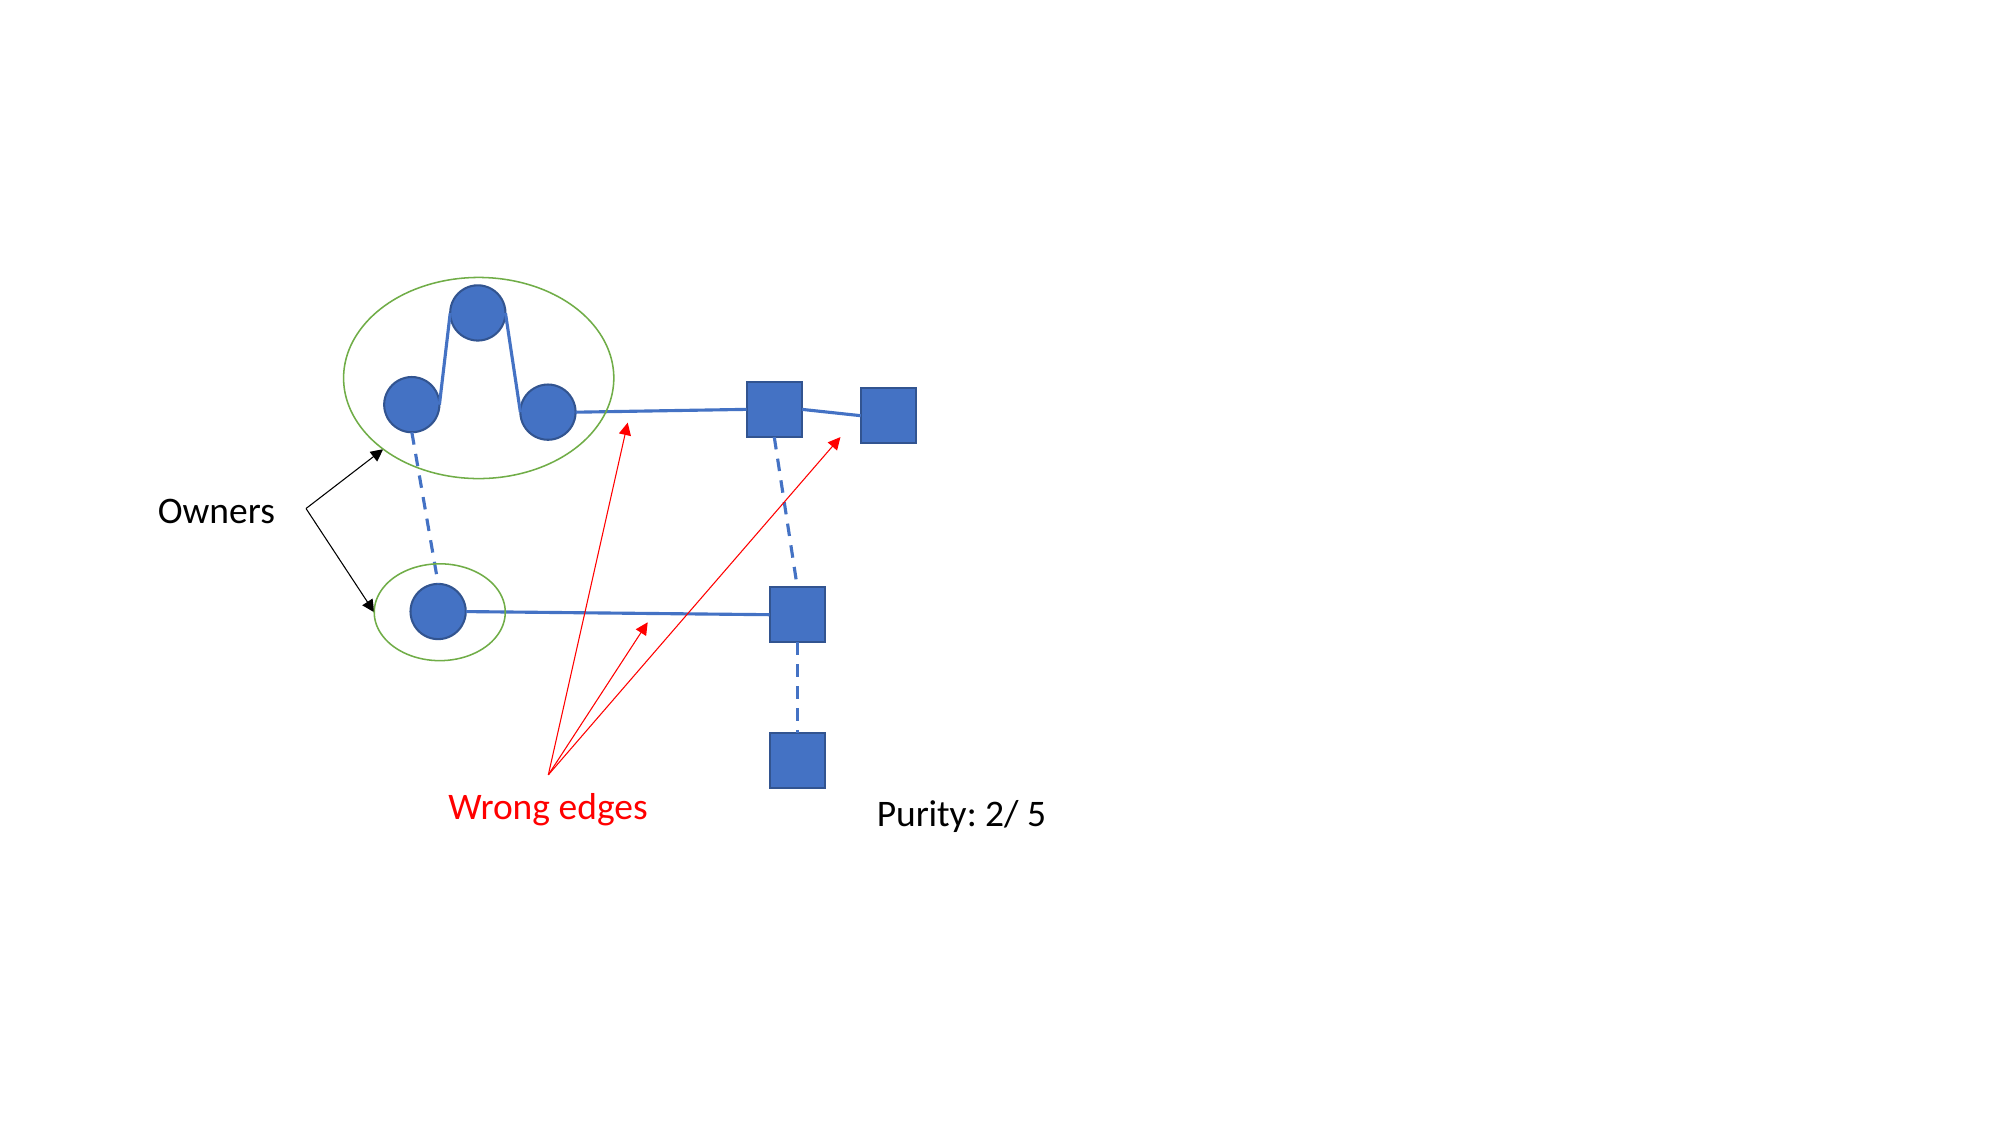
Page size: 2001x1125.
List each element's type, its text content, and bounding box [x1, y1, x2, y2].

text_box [801, 409, 861, 416]
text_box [465, 611, 548, 615]
text_box Wrong edges [433, 774, 664, 835]
text_box [746, 381, 803, 436]
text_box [575, 409, 747, 413]
text_box [769, 775, 826, 789]
text_box Owners [143, 478, 306, 539]
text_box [306, 509, 375, 613]
text_box Purity: 2/ 5 [862, 781, 1062, 842]
text_box [860, 387, 917, 444]
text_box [505, 312, 521, 413]
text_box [306, 449, 384, 509]
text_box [548, 422, 628, 436]
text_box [411, 432, 439, 584]
text_box [374, 563, 506, 661]
text_box [343, 277, 614, 479]
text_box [439, 312, 451, 405]
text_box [548, 436, 841, 775]
